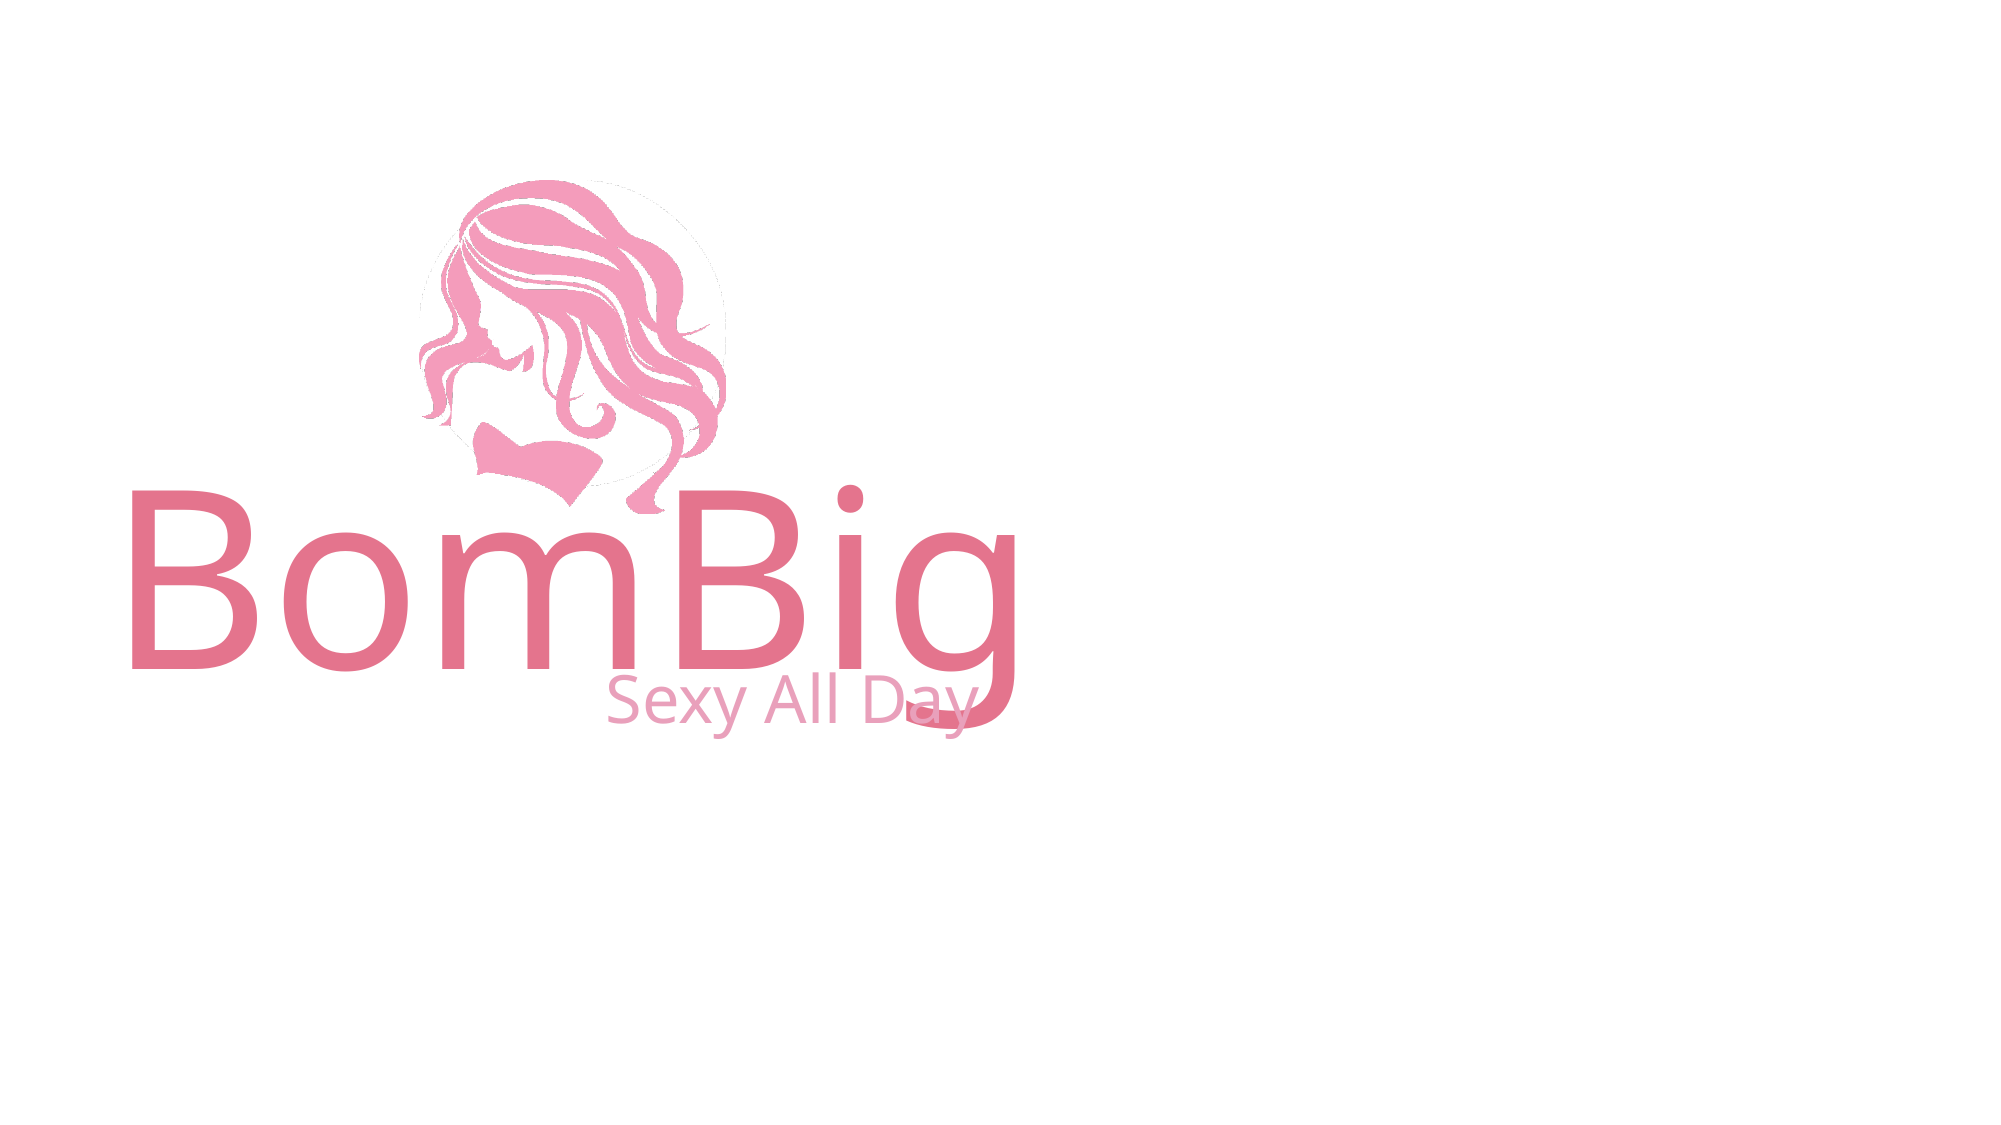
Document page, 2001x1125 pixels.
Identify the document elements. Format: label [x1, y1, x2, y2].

text_box [36, 0, 1358, 1125]
